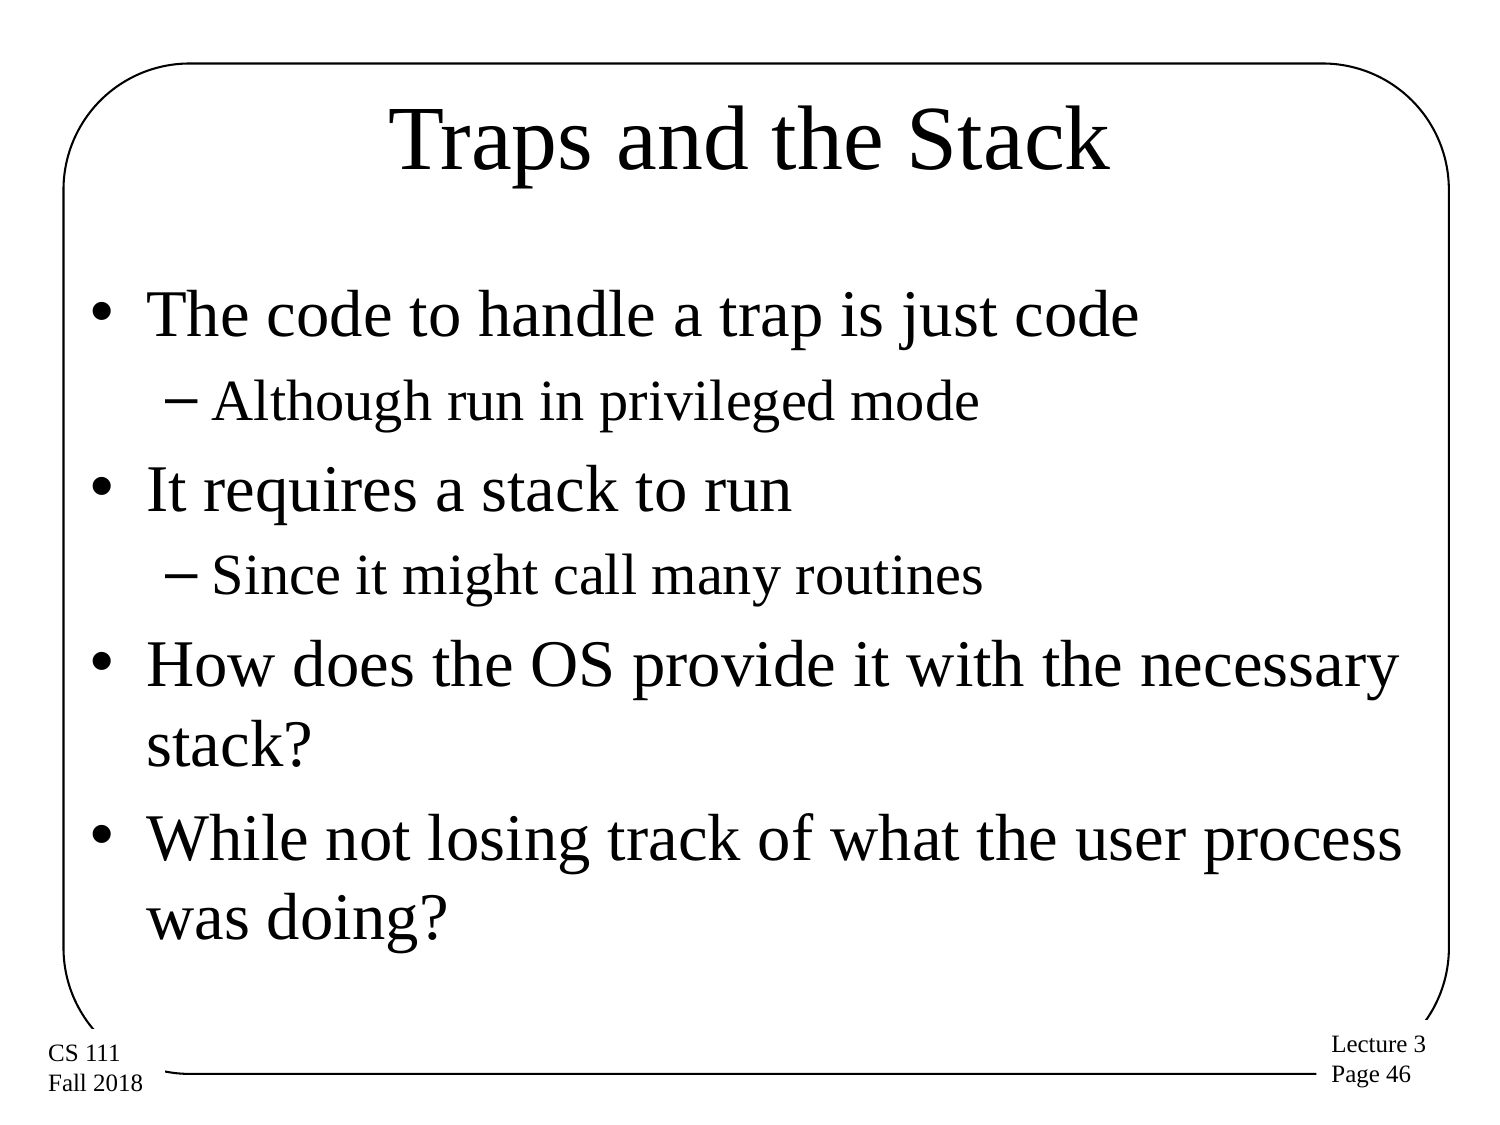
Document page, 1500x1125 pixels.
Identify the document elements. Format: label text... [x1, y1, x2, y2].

list The code to handle a trap is just code Although run in privileged mode It requires a stack to run Since it might call many routines How does the OS provide it with the necessary stack? While not losing track of what the user process was doing? [74, 262, 1426, 1006]
title Traps and the Stack [74, 39, 1426, 227]
